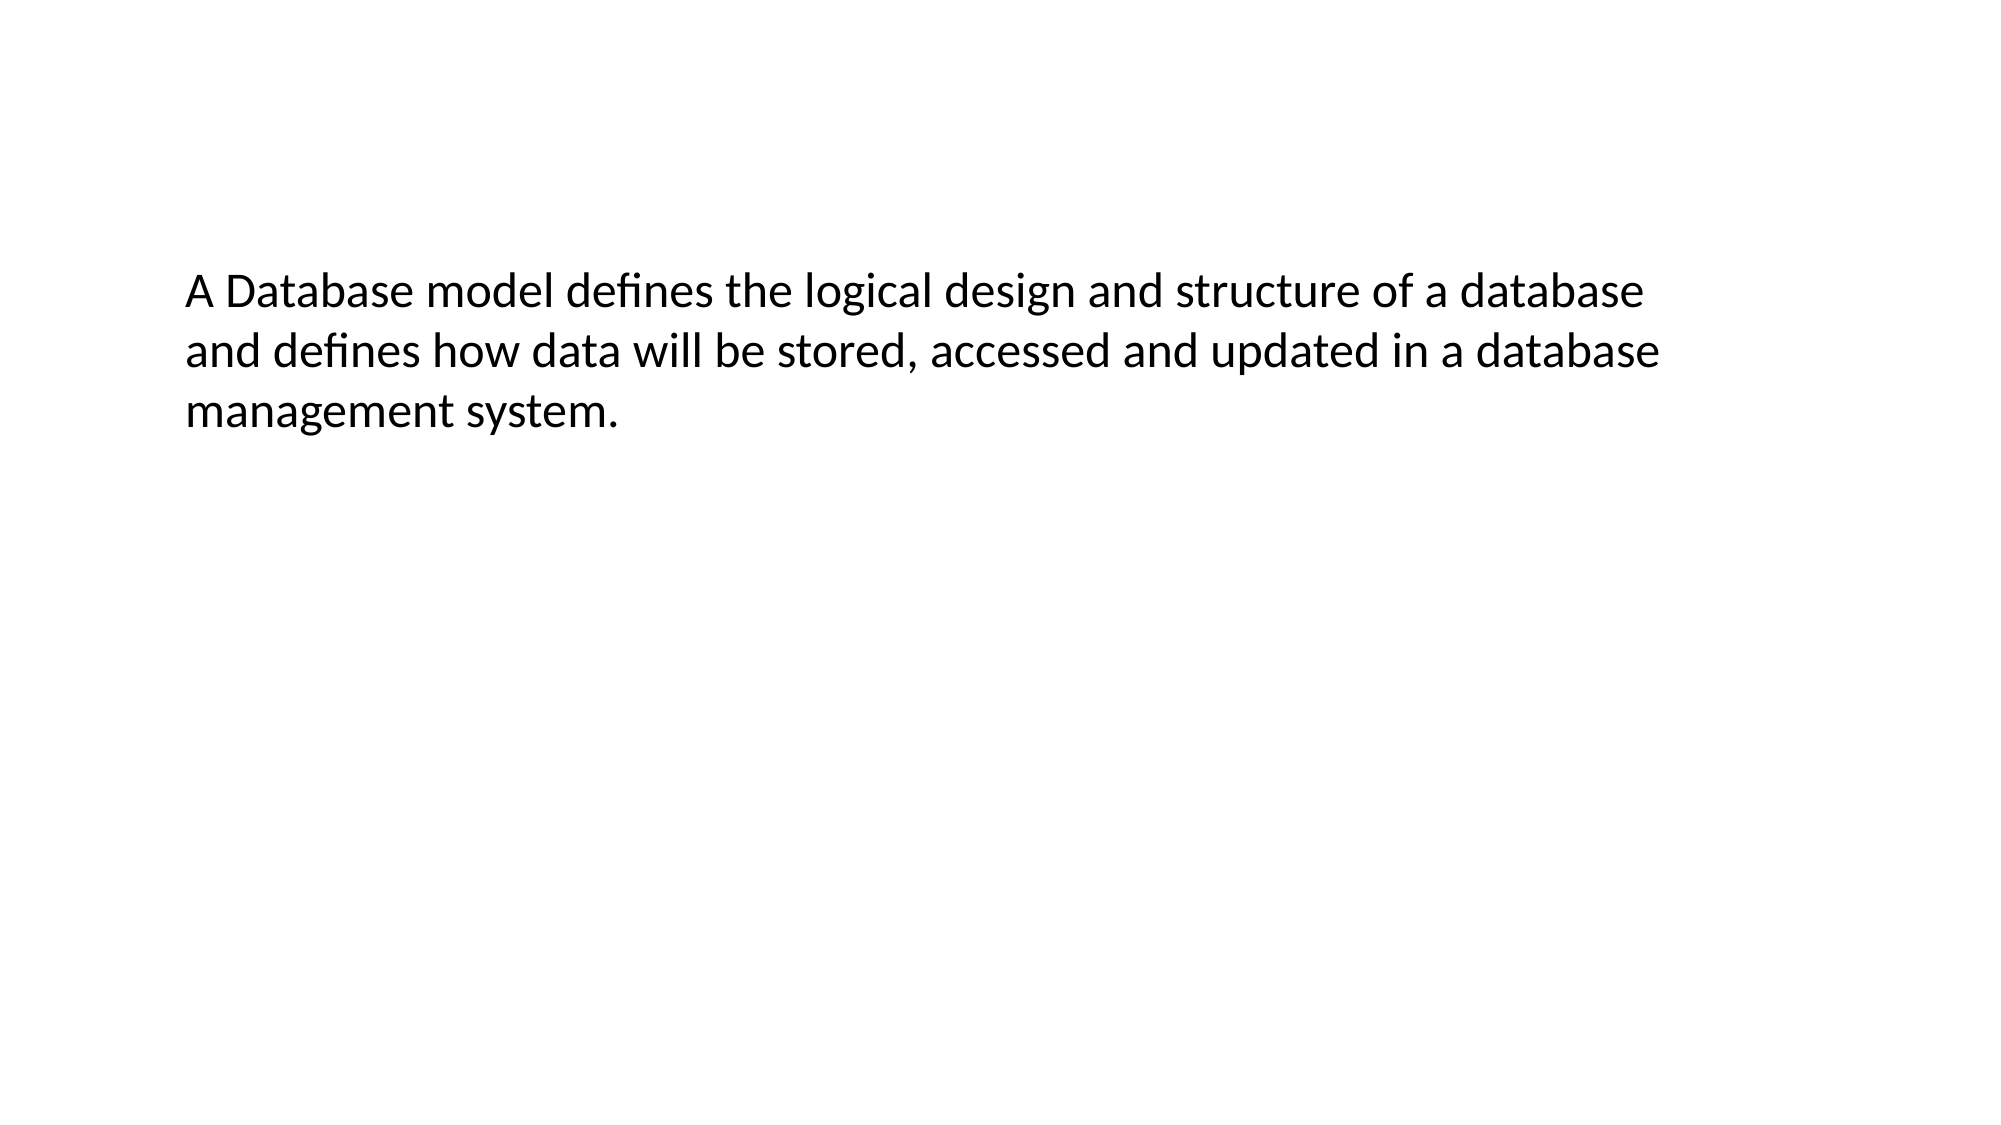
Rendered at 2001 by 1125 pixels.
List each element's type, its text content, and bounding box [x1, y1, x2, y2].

text_box A Database model defines the logical design and structure of a database and defines how data will be stored, accessed and updated in a database management system. [170, 250, 1722, 445]
